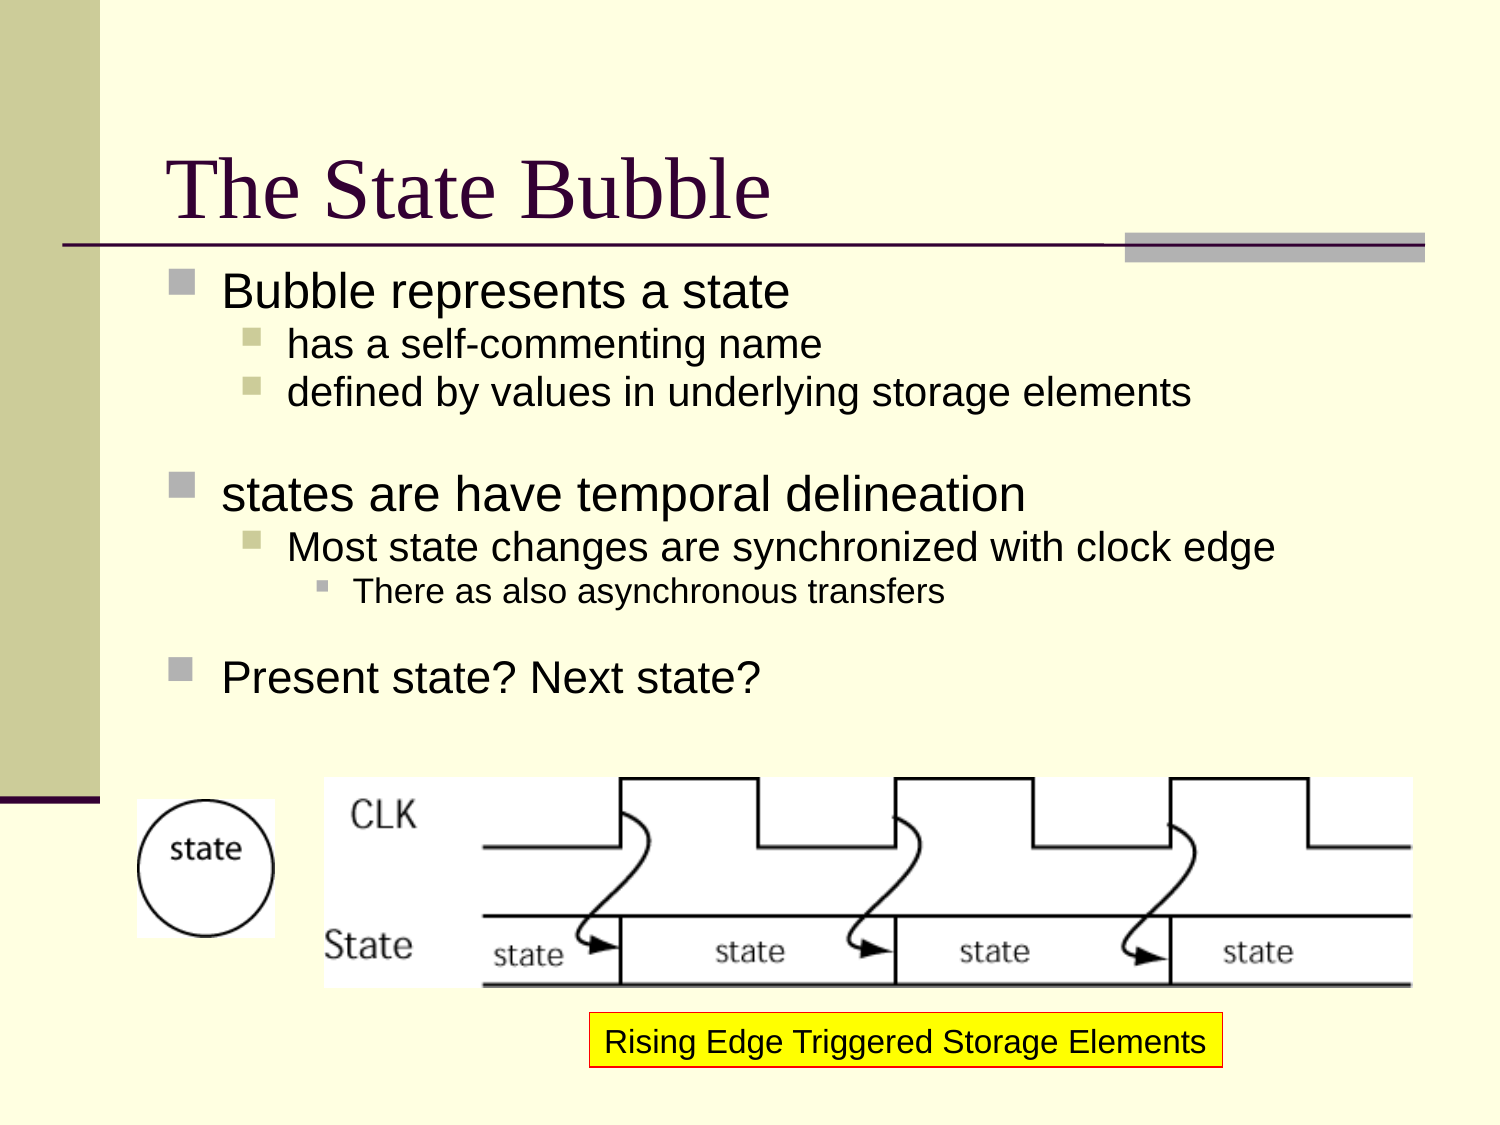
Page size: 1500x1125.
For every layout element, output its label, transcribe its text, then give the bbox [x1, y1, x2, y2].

picture [324, 777, 1413, 988]
text_box Rising Edge Triggered Storage Elements [589, 1012, 1223, 1068]
picture [137, 799, 276, 938]
title The State Bubble [150, 133, 1425, 234]
list Bubble represents a state has a self-commenting name defined by values in underlying storage elements states are have temporal delineation Most state changes are synchronized with clock edge There as also asynchronous transfers Present state? Next state? [150, 262, 1425, 750]
